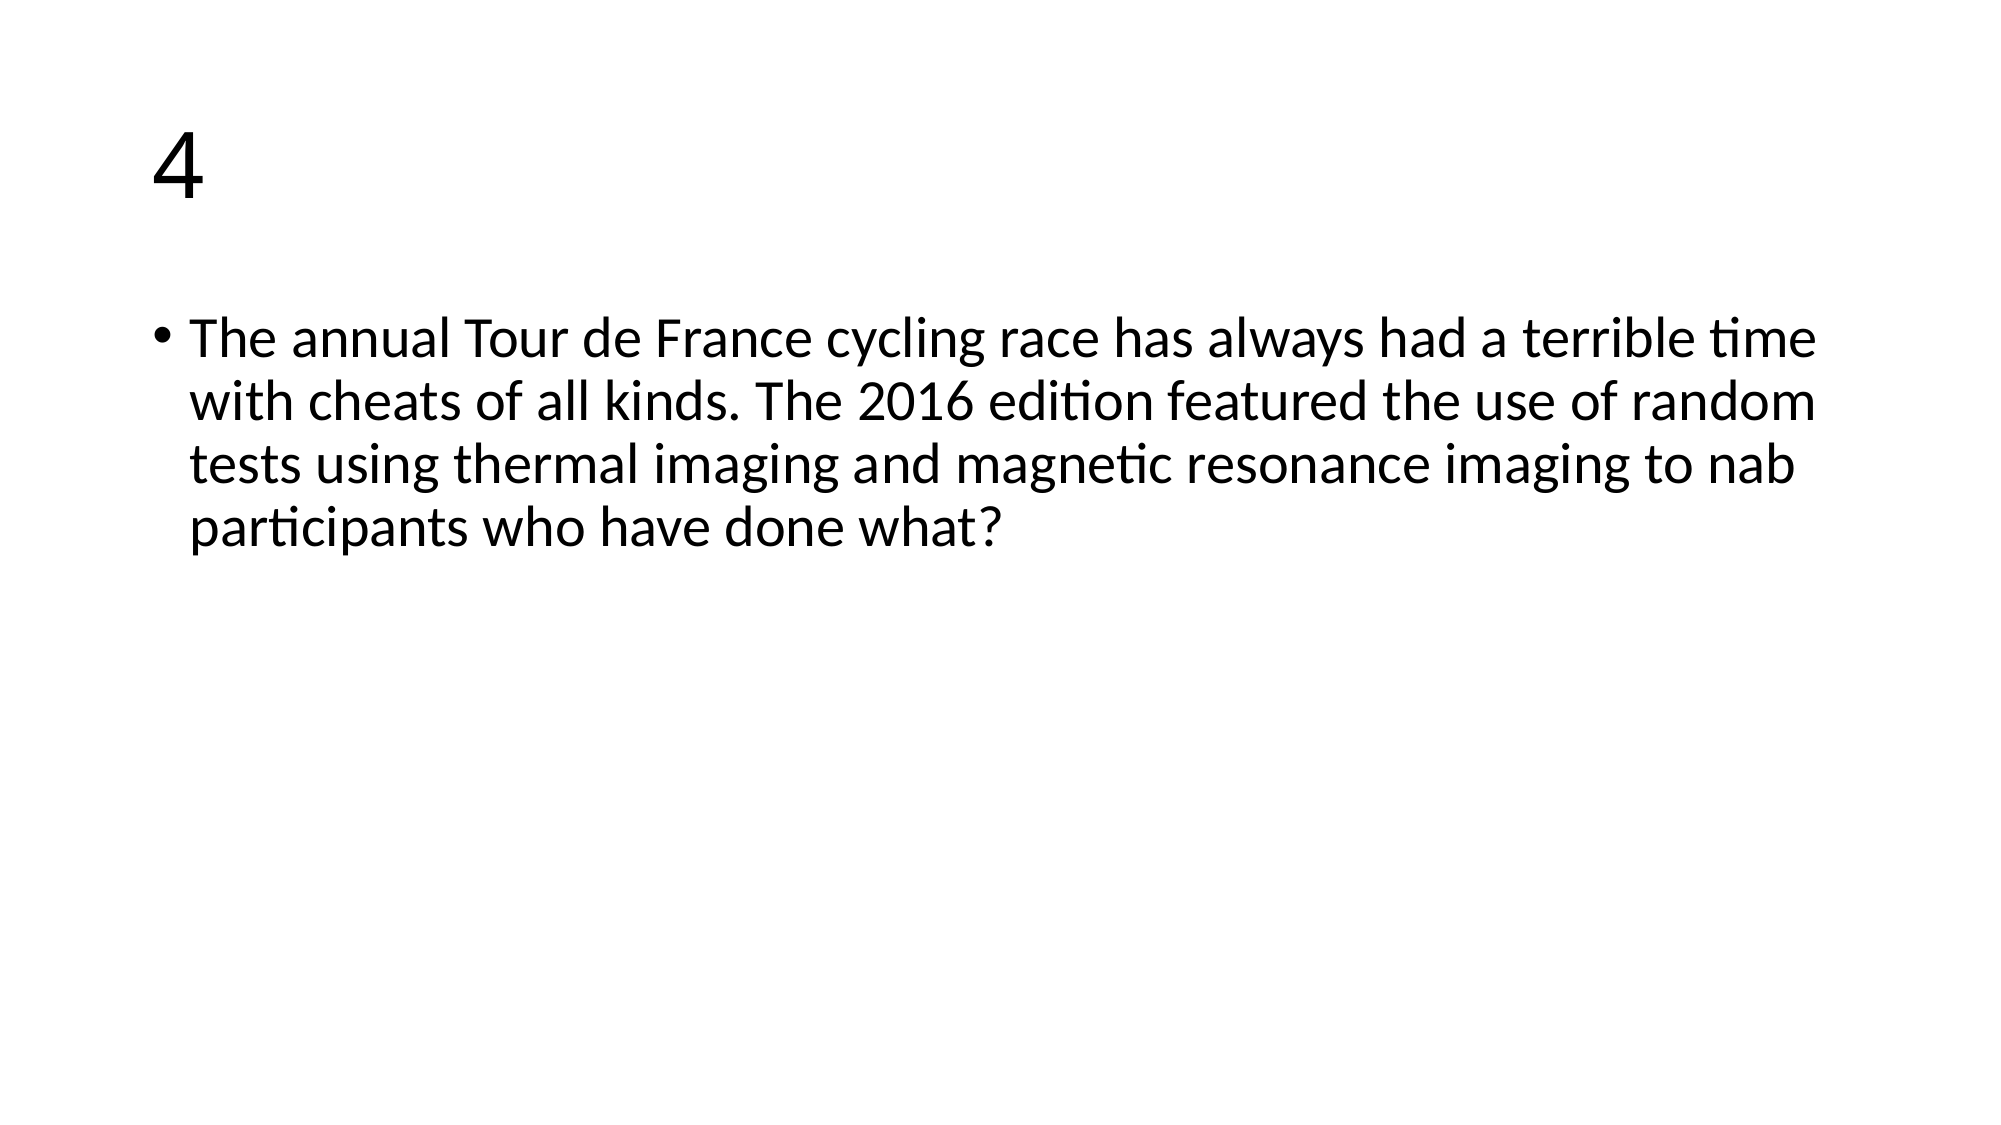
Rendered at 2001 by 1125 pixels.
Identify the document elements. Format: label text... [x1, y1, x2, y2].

list The annual Tour de France cycling race has always had a terrible time with cheats of all kinds. The 2016 edition featured the use of random tests using thermal imaging and magnetic resonance imaging to nab participants who have done what? [137, 299, 1863, 1014]
title 4 [137, 59, 1863, 278]
